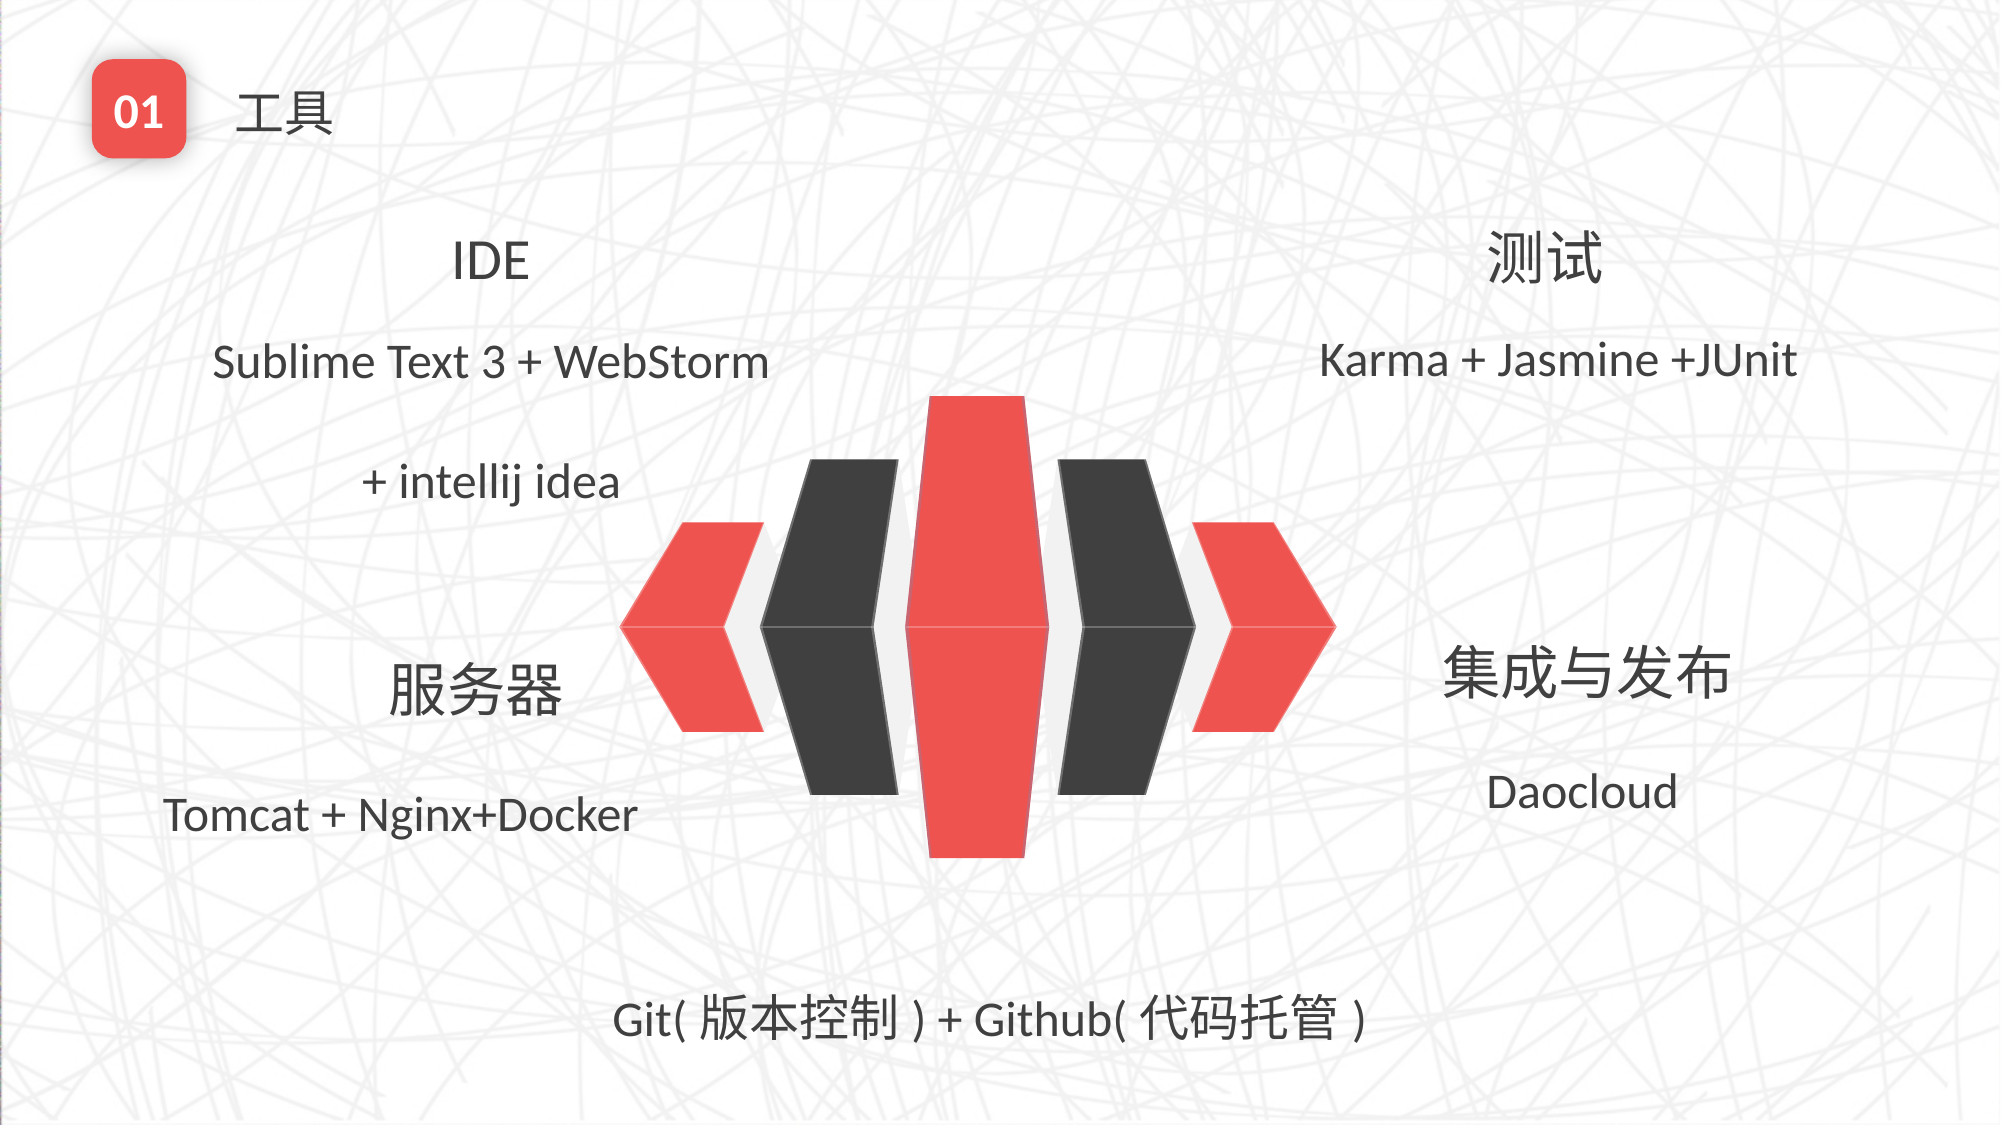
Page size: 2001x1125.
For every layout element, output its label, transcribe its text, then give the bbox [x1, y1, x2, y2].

text_box Daocloud [1304, 690, 1694, 826]
text_box 集成与发布 [1427, 628, 1749, 714]
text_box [759, 459, 905, 795]
picture [0, 0, 2001, 1125]
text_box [1197, 522, 1337, 733]
text_box Sublime Text 3 + WebStorm + intellij idea [193, 261, 790, 517]
text_box 测试 [1472, 213, 1619, 299]
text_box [905, 396, 1050, 859]
text_box 服务器 [374, 645, 579, 730]
text_box Tomcat + Nginx+Docker [91, 714, 654, 849]
text_box IDE [437, 213, 546, 299]
text_box 工具 [219, 58, 761, 165]
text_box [619, 522, 759, 733]
text_box Git(版本控制) + Github(代码托管) [572, 919, 1382, 1054]
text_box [1050, 459, 1197, 795]
text_box Karma + Jasmine +JUnit [1304, 259, 1906, 395]
text_box 01 [90, 58, 188, 160]
